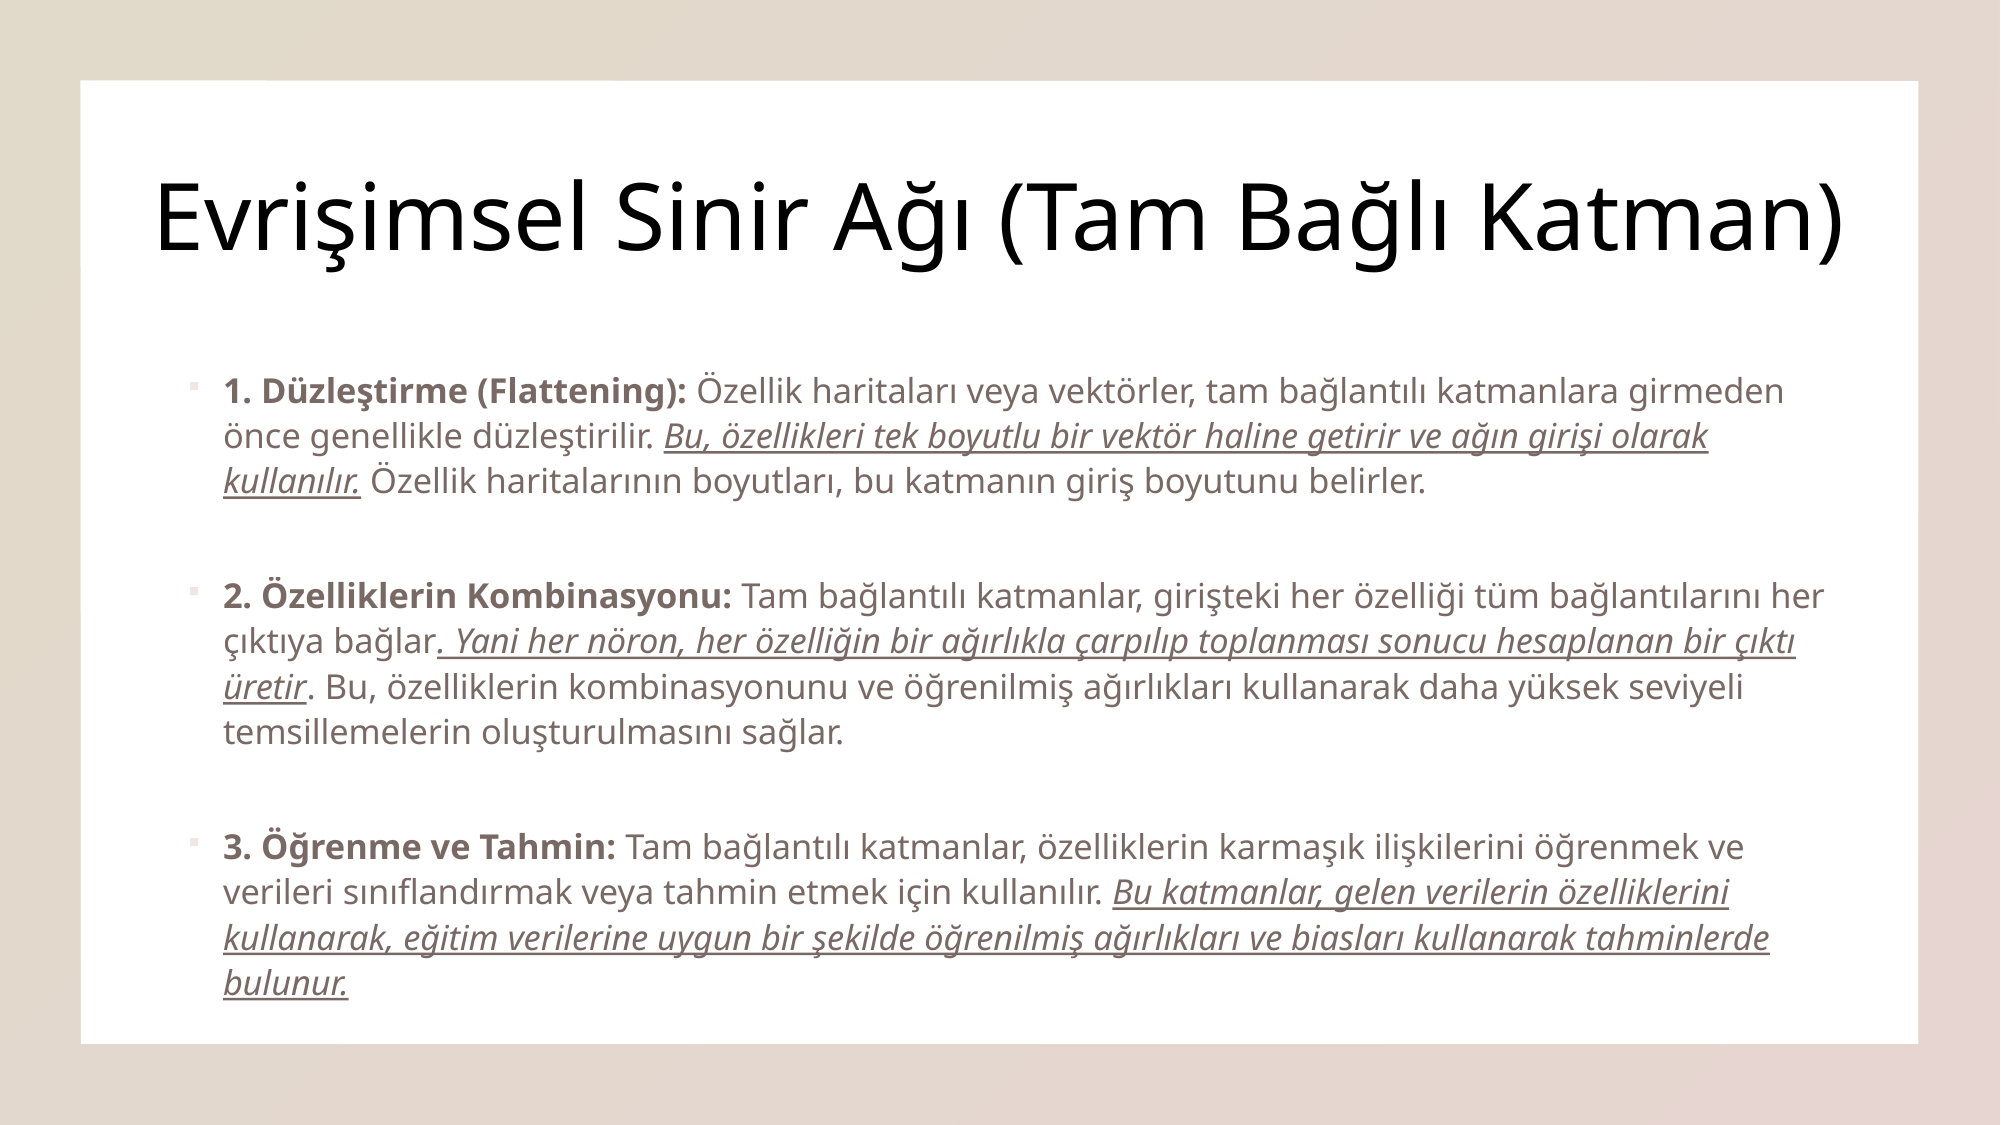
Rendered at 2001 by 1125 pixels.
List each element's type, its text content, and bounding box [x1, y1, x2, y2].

list 1. Düzleştirme (Flattening): Özellik haritaları veya vektörler, tam bağlantılı katmanlara girmeden önce genellikle düzleştirilir. Bu, özellikleri tek boyutlu bir vektör haline getirir ve ağın girişi olarak kullanılır. Özellik haritalarının boyutları, bu katmanın giriş boyutunu belirler. 2. Özelliklerin Kombinasyonu: Tam bağlantılı katmanlar, girişteki her özelliği tüm bağlantılarını her çıktıya bağlar. Yani her nöron, her özelliğin bir ağırlıkla çarpılıp toplanması sonucu hesaplanan bir çıktı üretir. Bu, özelliklerin kombinasyonunu ve öğrenilmiş ağırlıkları kullanarak daha yüksek seviyeli temsillemelerin oluşturulmasını sağlar. 3. Öğrenme ve Tahmin: Tam bağlantılı katmanlar, özelliklerin karmaşık ilişkilerini öğrenmek ve verileri sınıflandırmak veya tahmin etmek için kullanılır. Bu katmanlar, gelen verilerin özelliklerini kullanarak, eğitim verilerine uygun bir şekilde öğrenilmiş ağırlıkları ve biasları kullanarak tahminlerde bulunur. [137, 357, 1863, 1014]
title Evrişimsel Sinir Ağı (Tam Bağlı Katman) [137, 111, 1863, 330]
